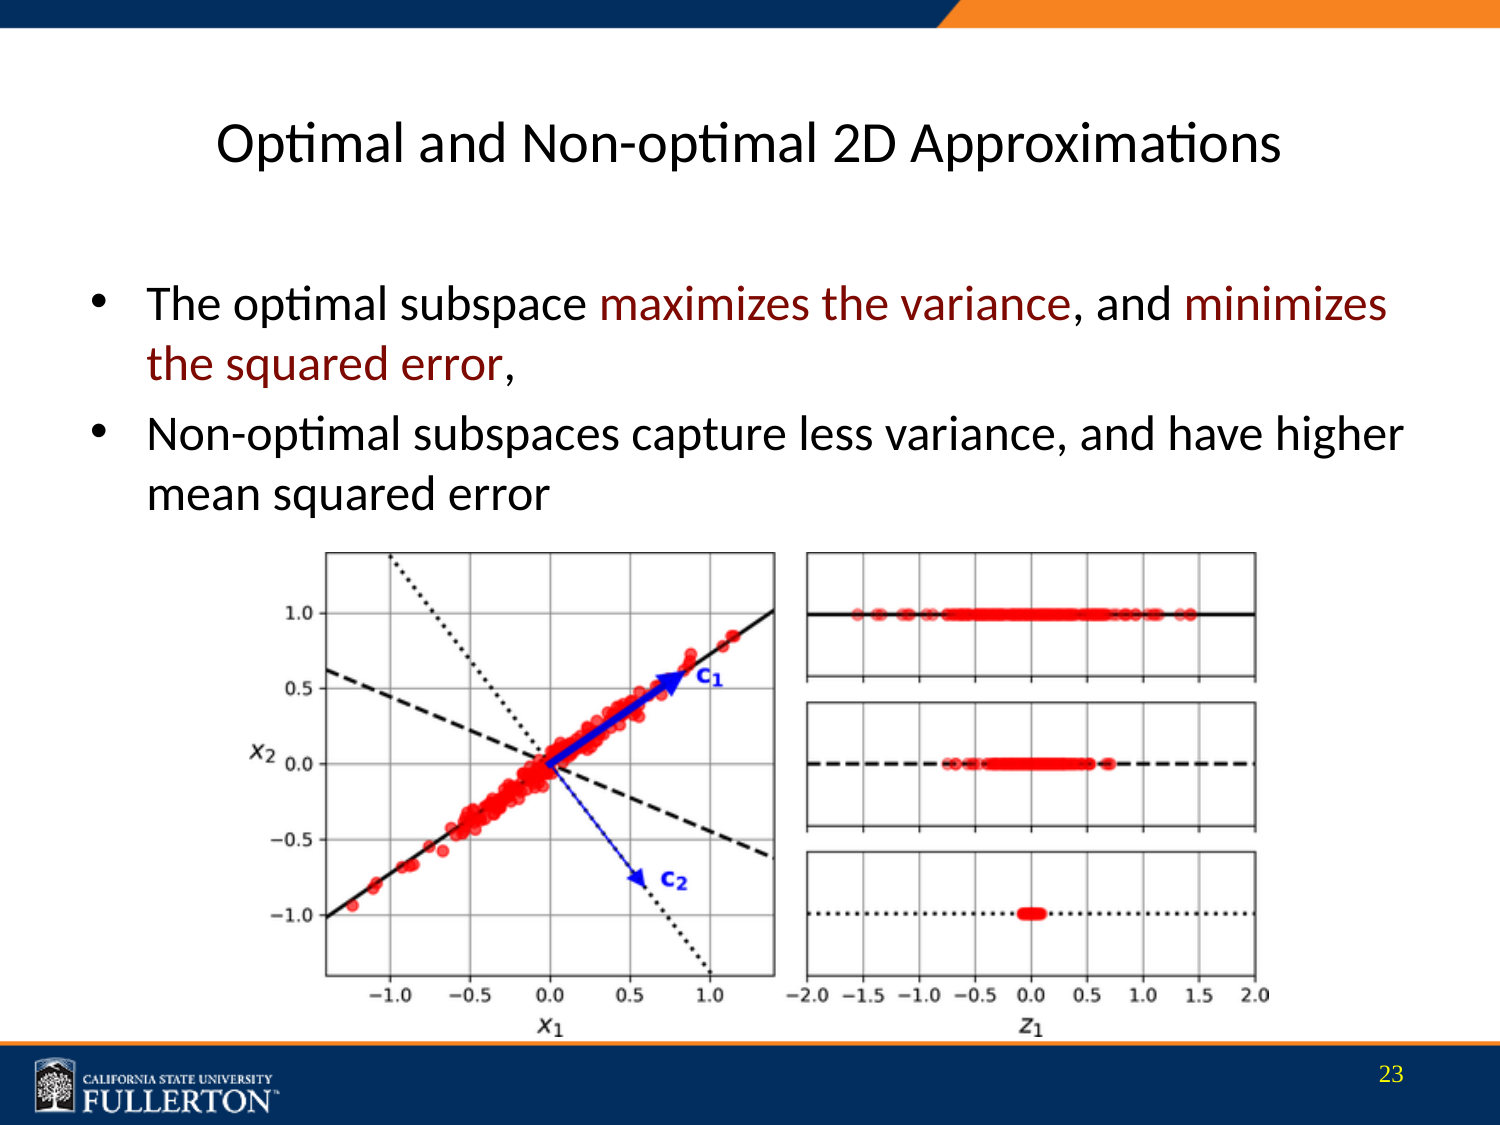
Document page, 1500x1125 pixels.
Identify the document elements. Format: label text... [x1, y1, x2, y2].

title Optimal and Non-optimal 2D Approximations [75, 45, 1425, 233]
list The optimal subspace maximizes the variance, and minimizes the squared error, Non-optimal subspaces capture less variance, and have higher mean squared error [75, 262, 1425, 1005]
picture [0, 0, 1500, 1125]
slide_number 23 [1074, 1042, 1425, 1103]
